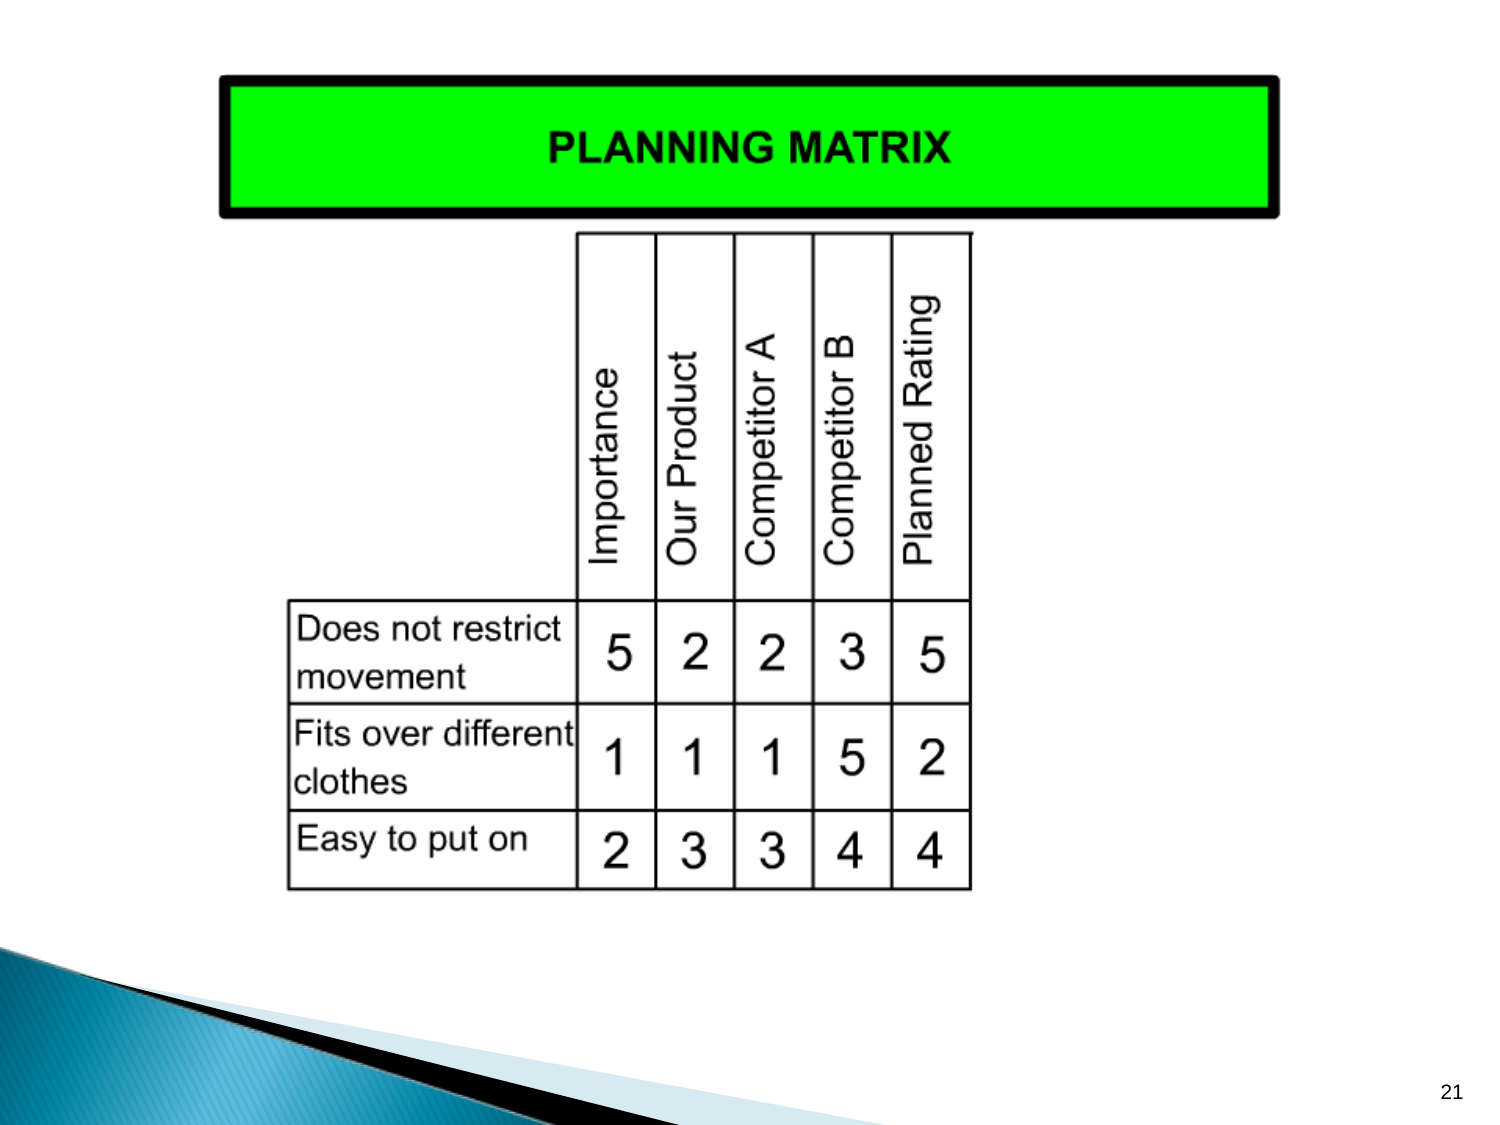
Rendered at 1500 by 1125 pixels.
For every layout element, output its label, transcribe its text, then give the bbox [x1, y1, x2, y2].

picture [218, 74, 1282, 223]
picture [282, 225, 1218, 900]
picture [0, 946, 559, 1125]
slide_number 21 [1418, 1051, 1479, 1112]
